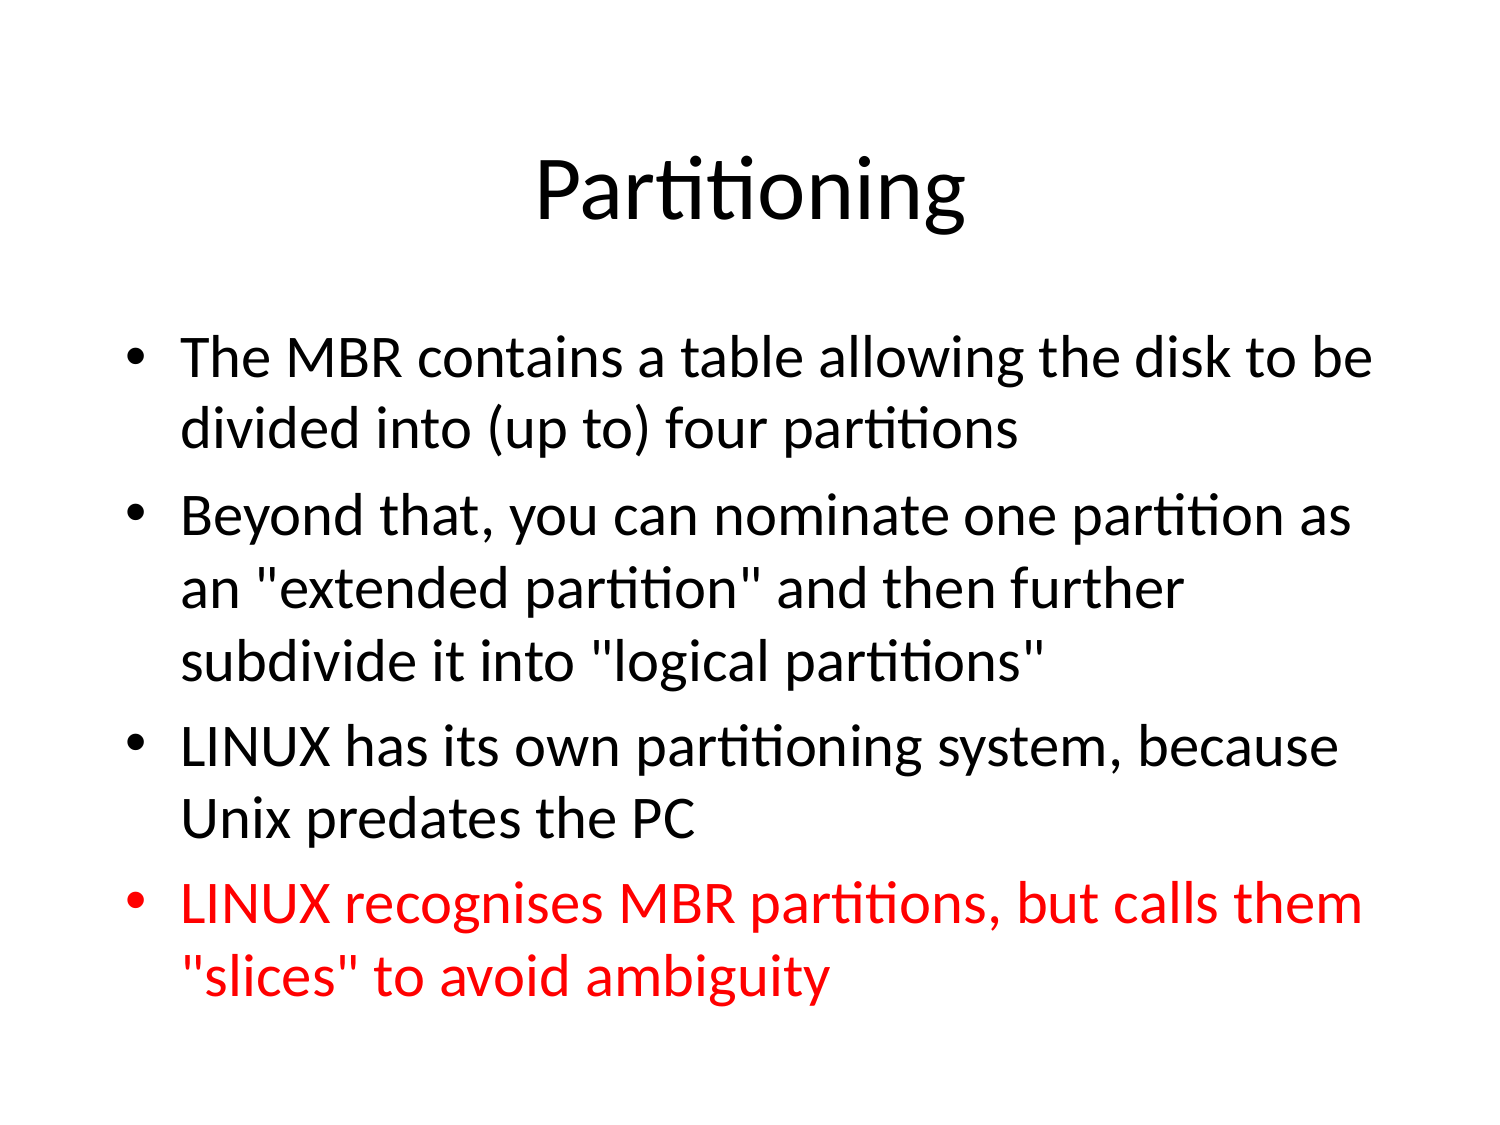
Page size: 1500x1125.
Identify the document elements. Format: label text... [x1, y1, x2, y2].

title Partitioning [110, 93, 1391, 282]
list The MBR contains a table allowing the disk to be divided into (up to) four partitions Beyond that, you can nominate one partition as an "extended partition" and then further subdivide it into "logical partitions" LINUX has its own partitioning system, because Unix predates the PC LINUX recognises MBR partitions, but calls them "slices" to avoid ambiguity [110, 312, 1391, 1022]
